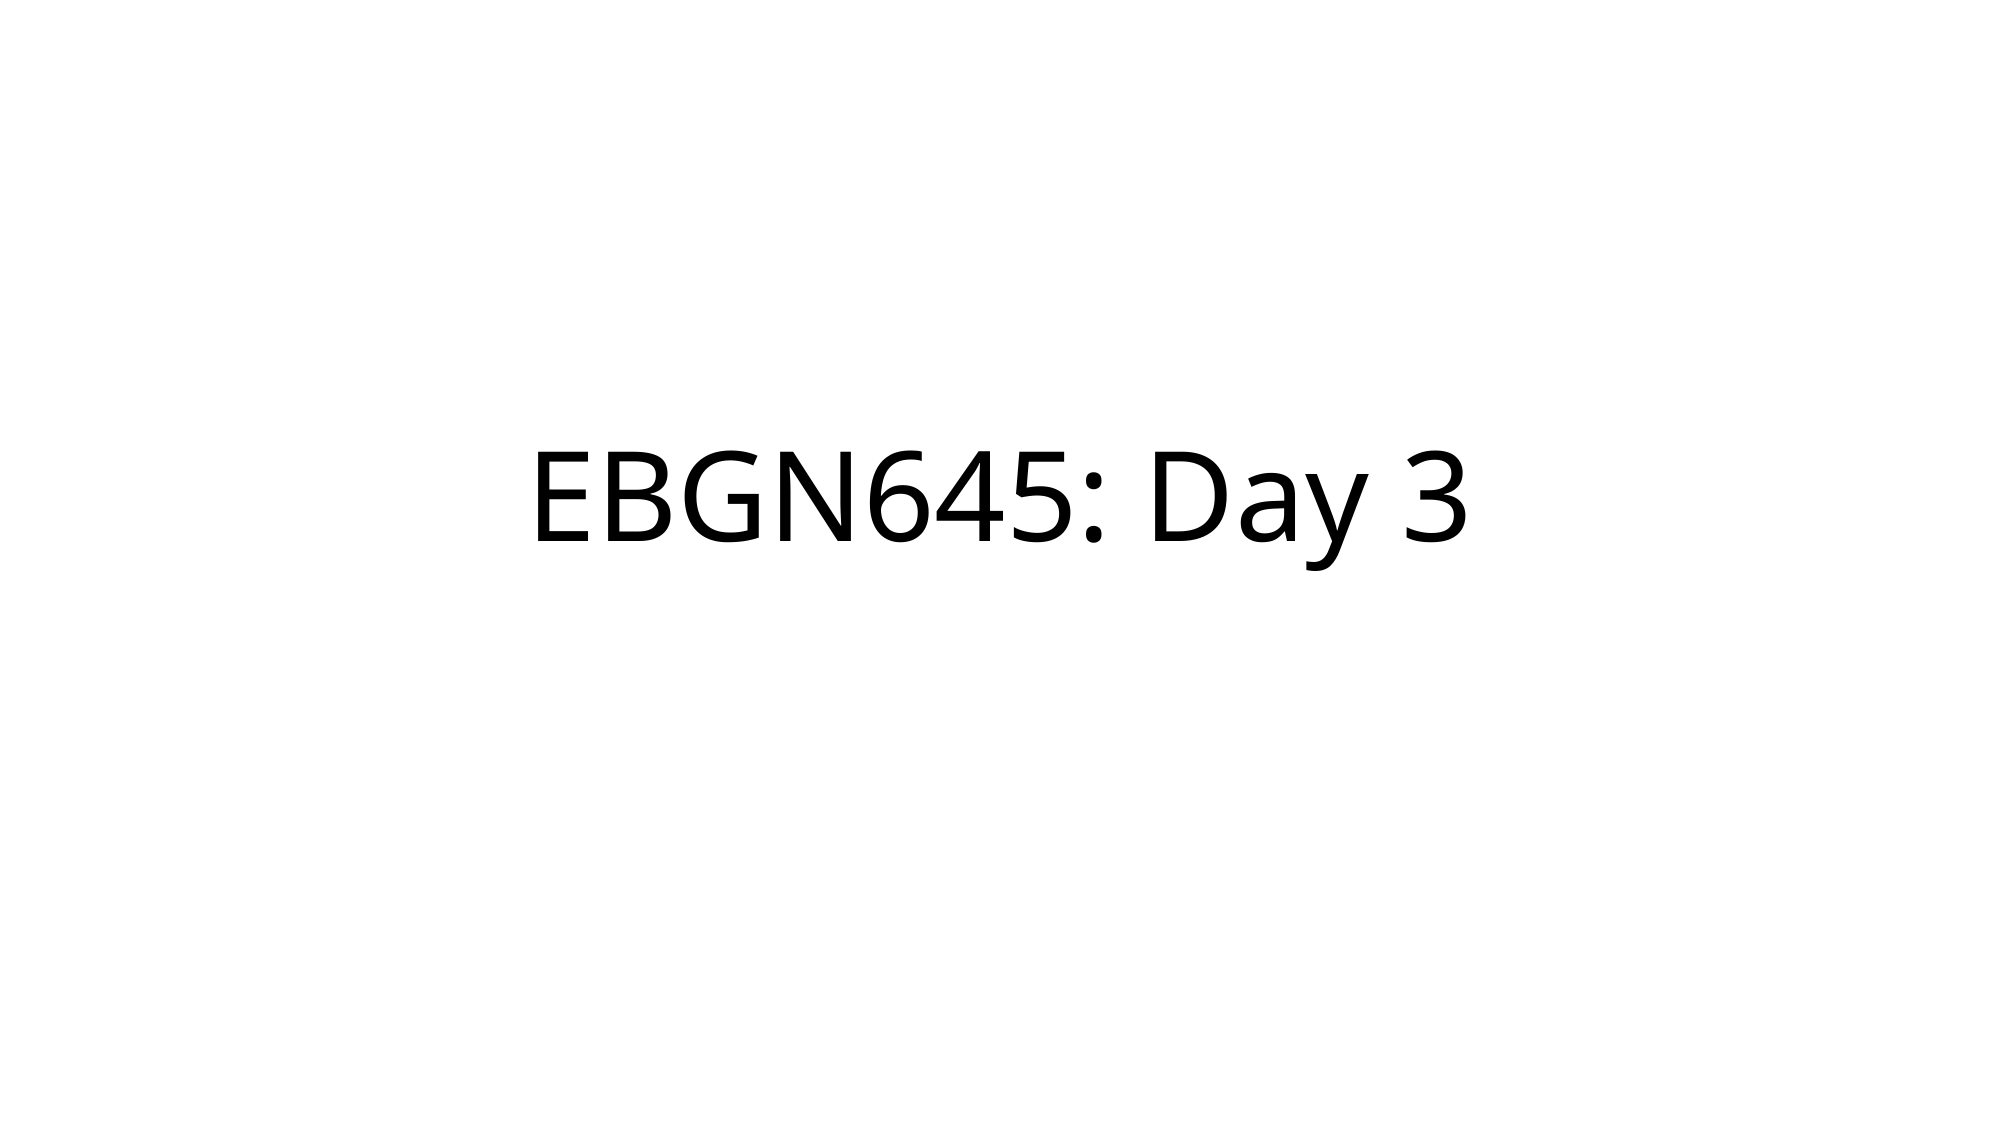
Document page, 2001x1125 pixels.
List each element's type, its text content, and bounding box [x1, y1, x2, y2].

title EBGN645: Day 3 [249, 184, 1750, 576]
